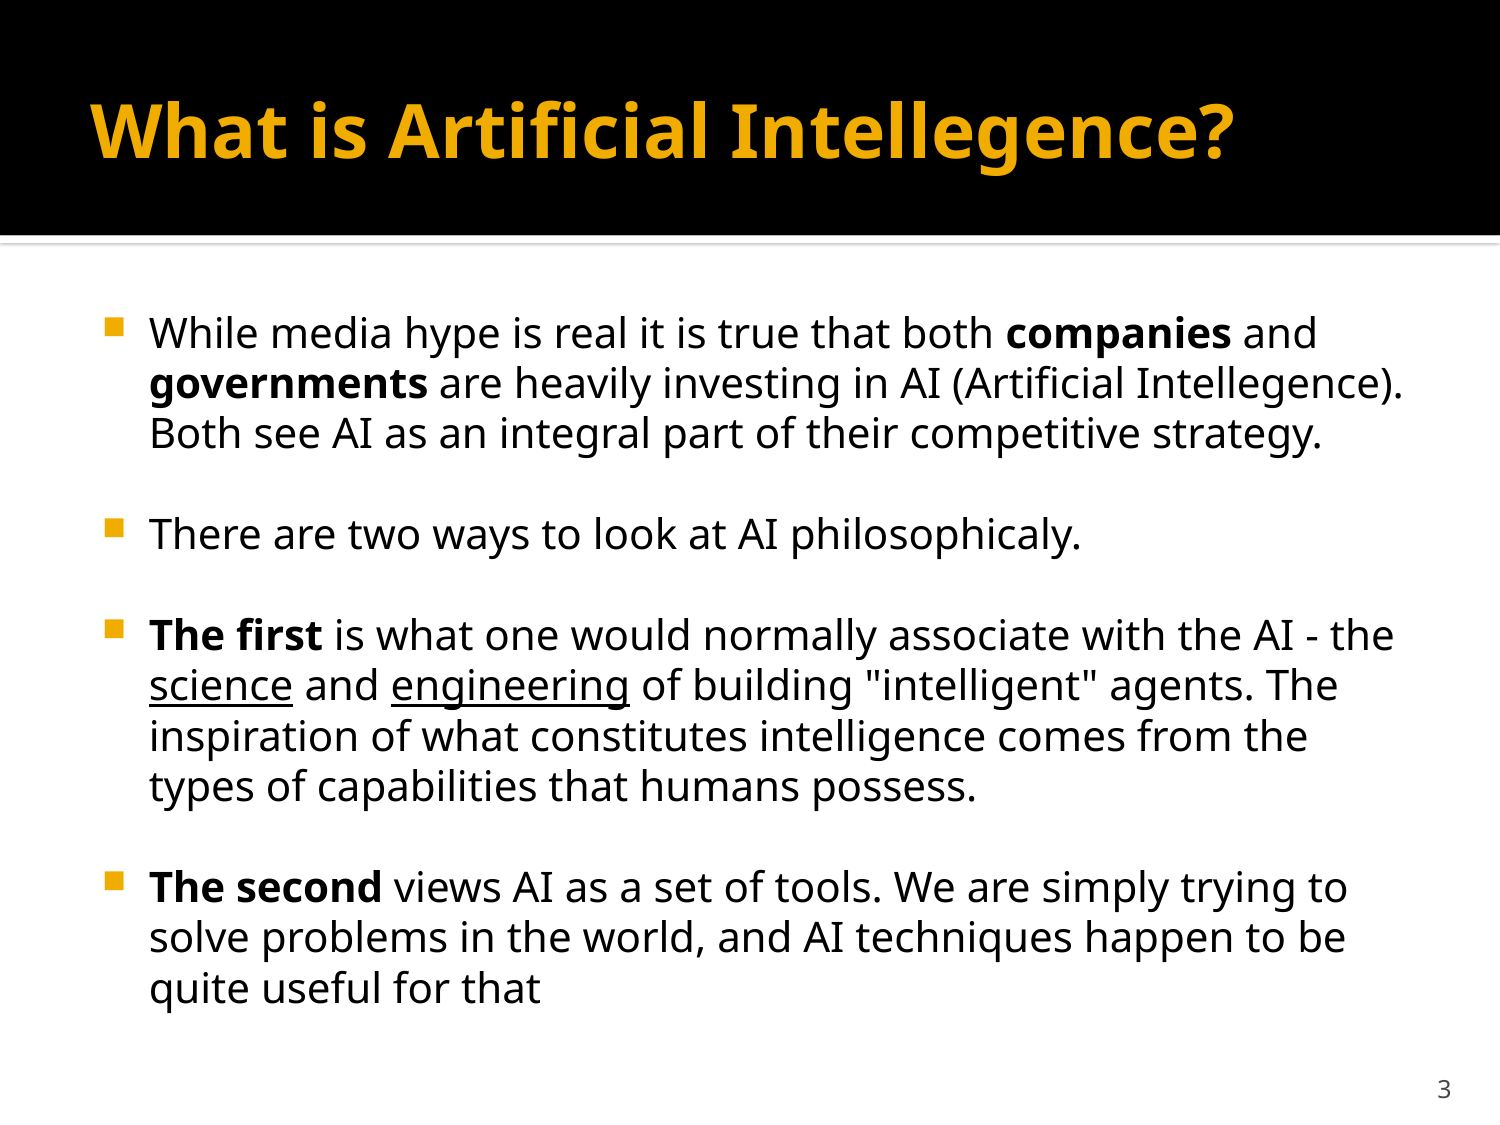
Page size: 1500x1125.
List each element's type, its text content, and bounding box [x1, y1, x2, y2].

slide_number 3 [1345, 1062, 1467, 1108]
list While media hype is real it is true that both companies and governments are heavily investing in AI (Artificial Intellegence). Both see AI as an integral part of their competitive strategy. There are two ways to look at AI philosophicaly. The first is what one would normally associate with the AI - the science and engineering of building "intelligent" agents. The inspiration of what constitutes intelligence comes from the types of capabilities that humans possess. The second views AI as a set of tools. We are simply trying to solve problems in the world, and AI techniques happen to be quite useful for that [75, 291, 1425, 1050]
title What is Artificial Intellegence? [75, 25, 1425, 231]
